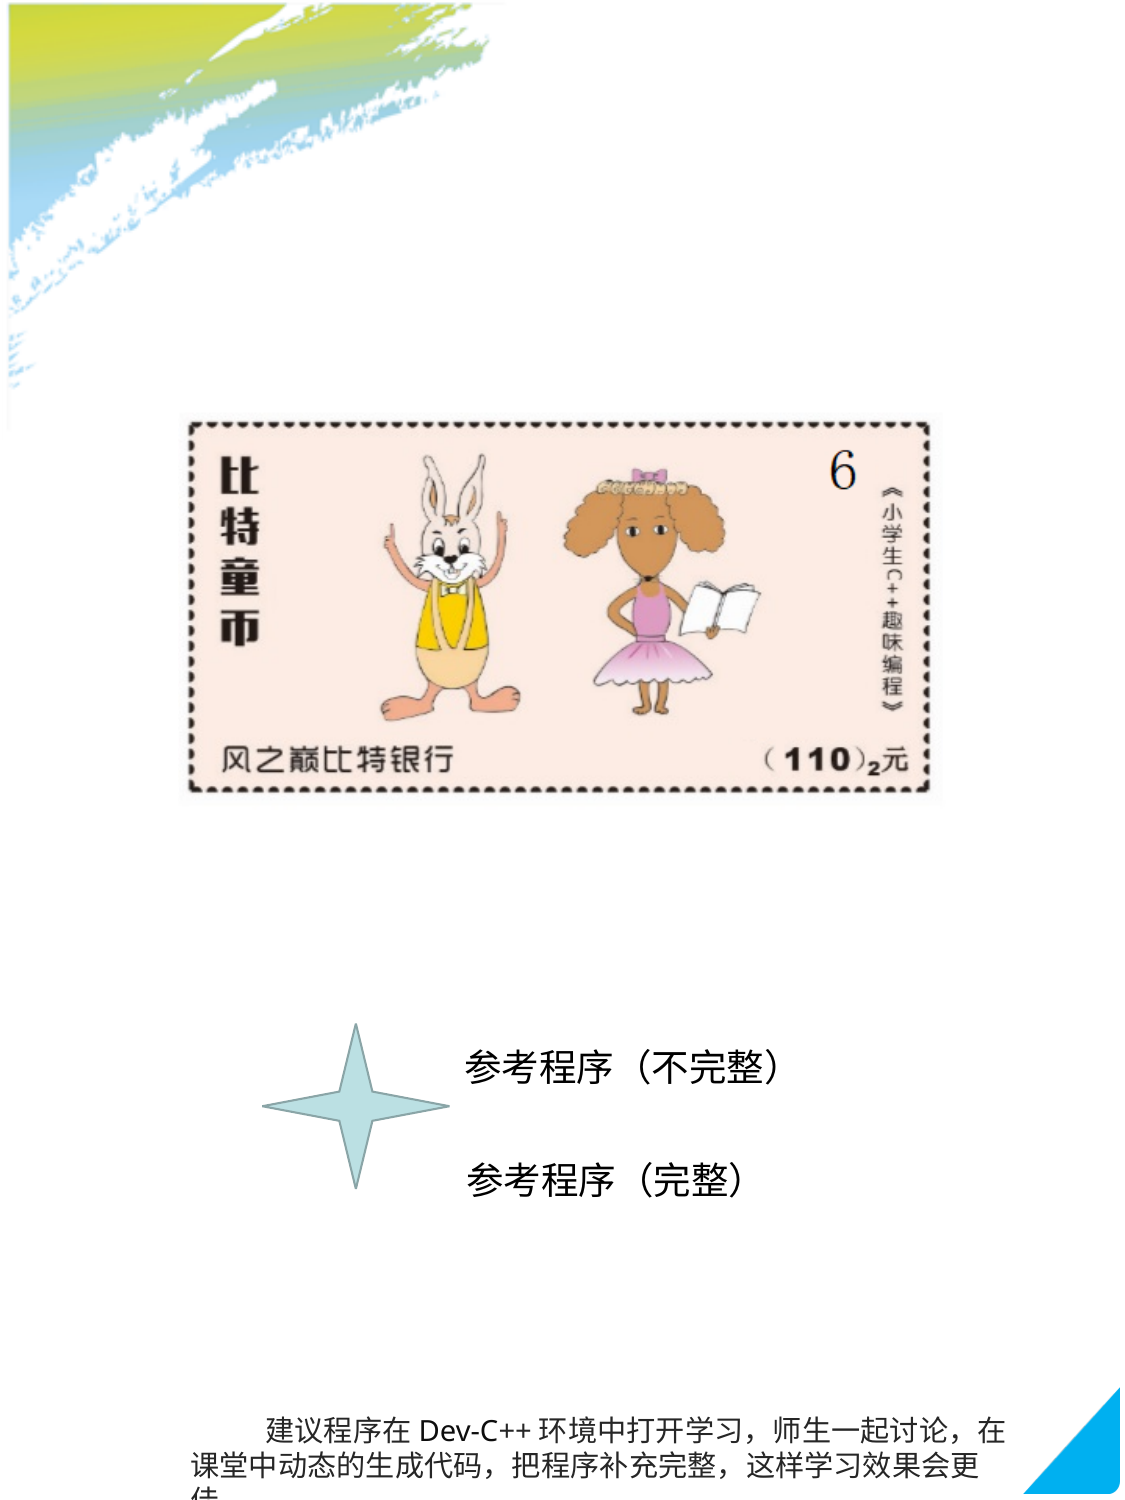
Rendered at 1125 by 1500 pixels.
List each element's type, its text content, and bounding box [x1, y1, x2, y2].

picture [178, 402, 946, 811]
text_box 参考程序（不完整） [449, 1036, 847, 1096]
text_box [262, 1023, 450, 1190]
picture [1114, 1487, 1120, 1494]
picture [1023, 1387, 1118, 1492]
text_box 建议程序在Dev-C++环境中打开学习，师生一起讨论，在课堂中动态的生成代码，把程序补充完整，这样学习效果会更佳。 [175, 1405, 1039, 1500]
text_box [1, 0, 523, 440]
text_box 参考程序（完整） [451, 1149, 782, 1210]
